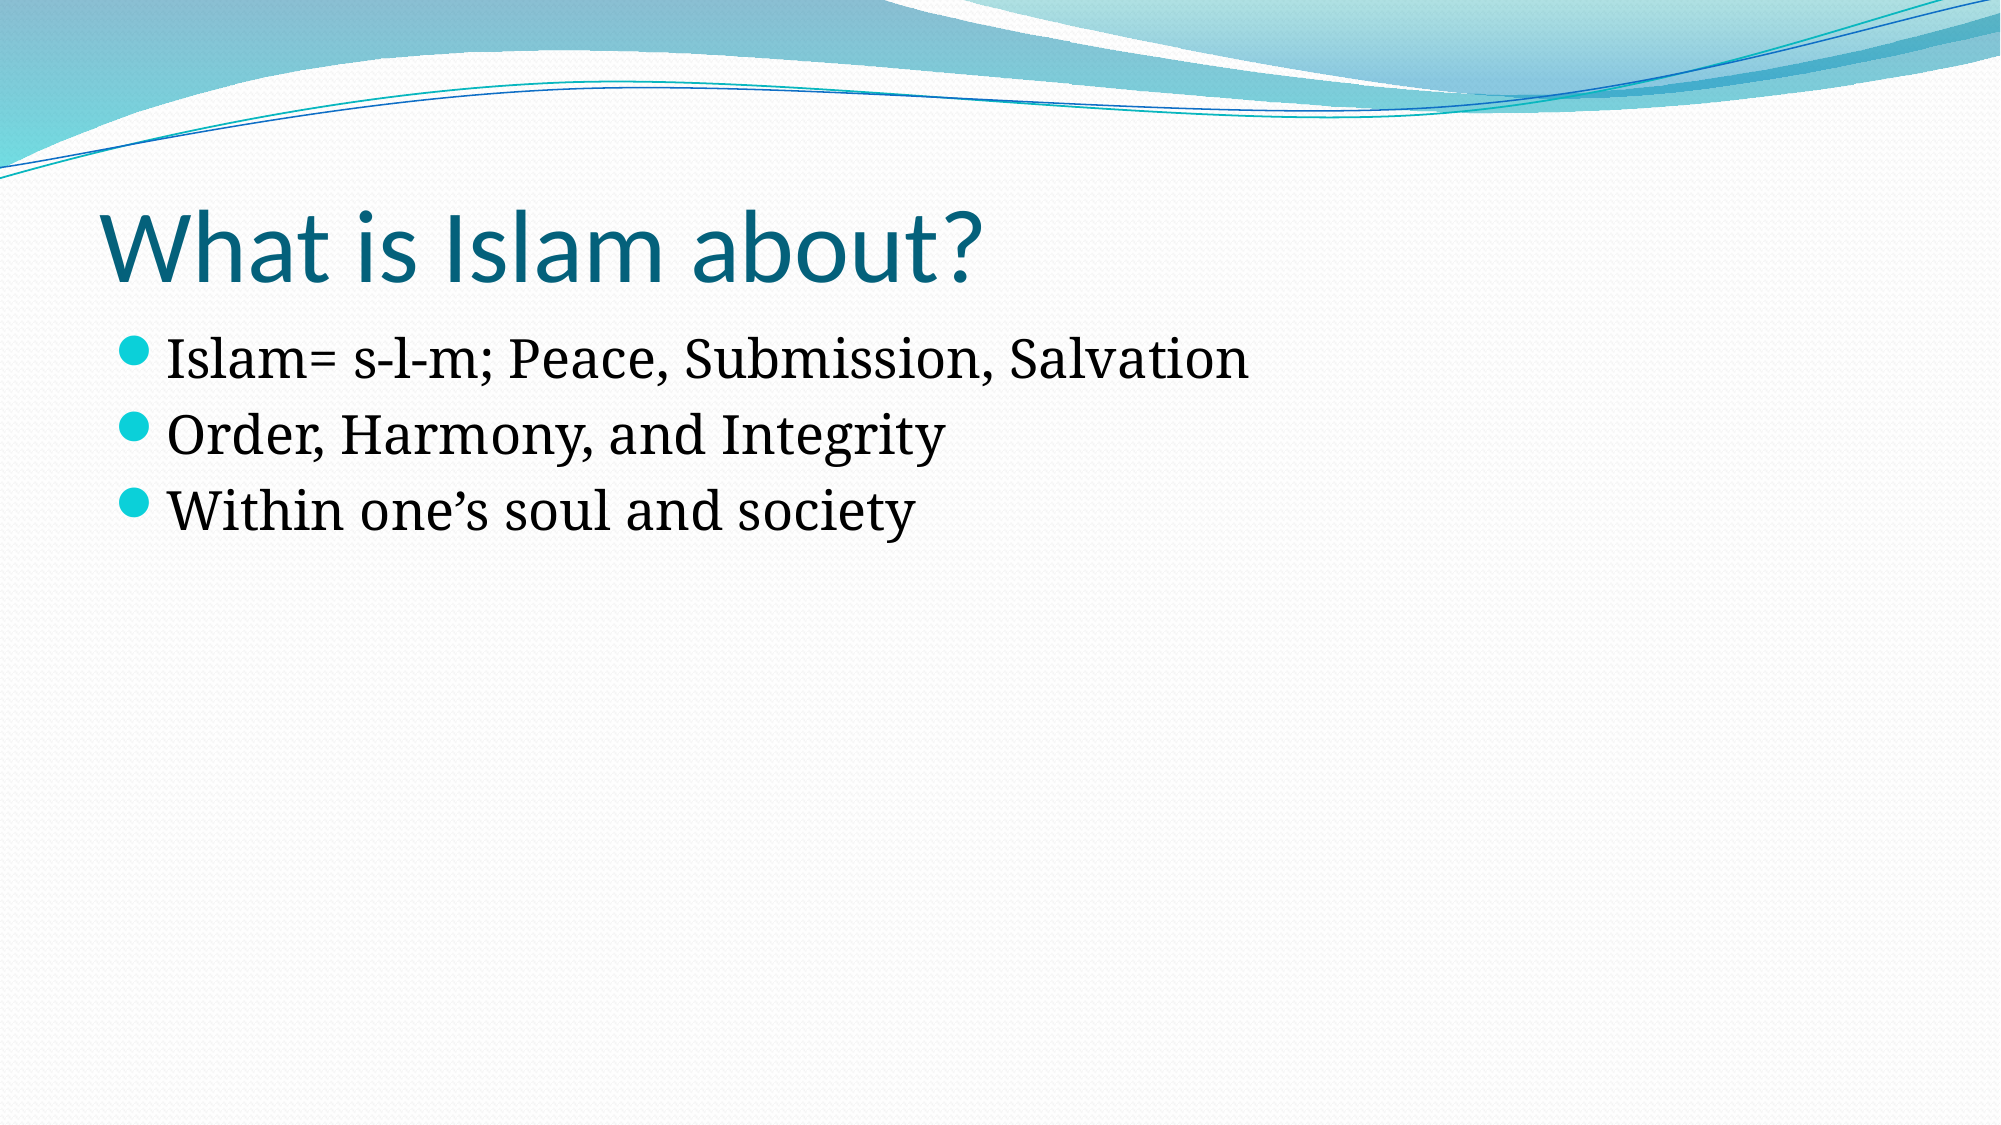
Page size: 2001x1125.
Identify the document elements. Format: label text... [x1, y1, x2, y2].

list Islam= s-l-m; Peace, Submission, Salvation Order, Harmony, and Integrity Within one’s soul and society [99, 317, 1900, 1038]
title What is Islam about? [99, 115, 1900, 303]
